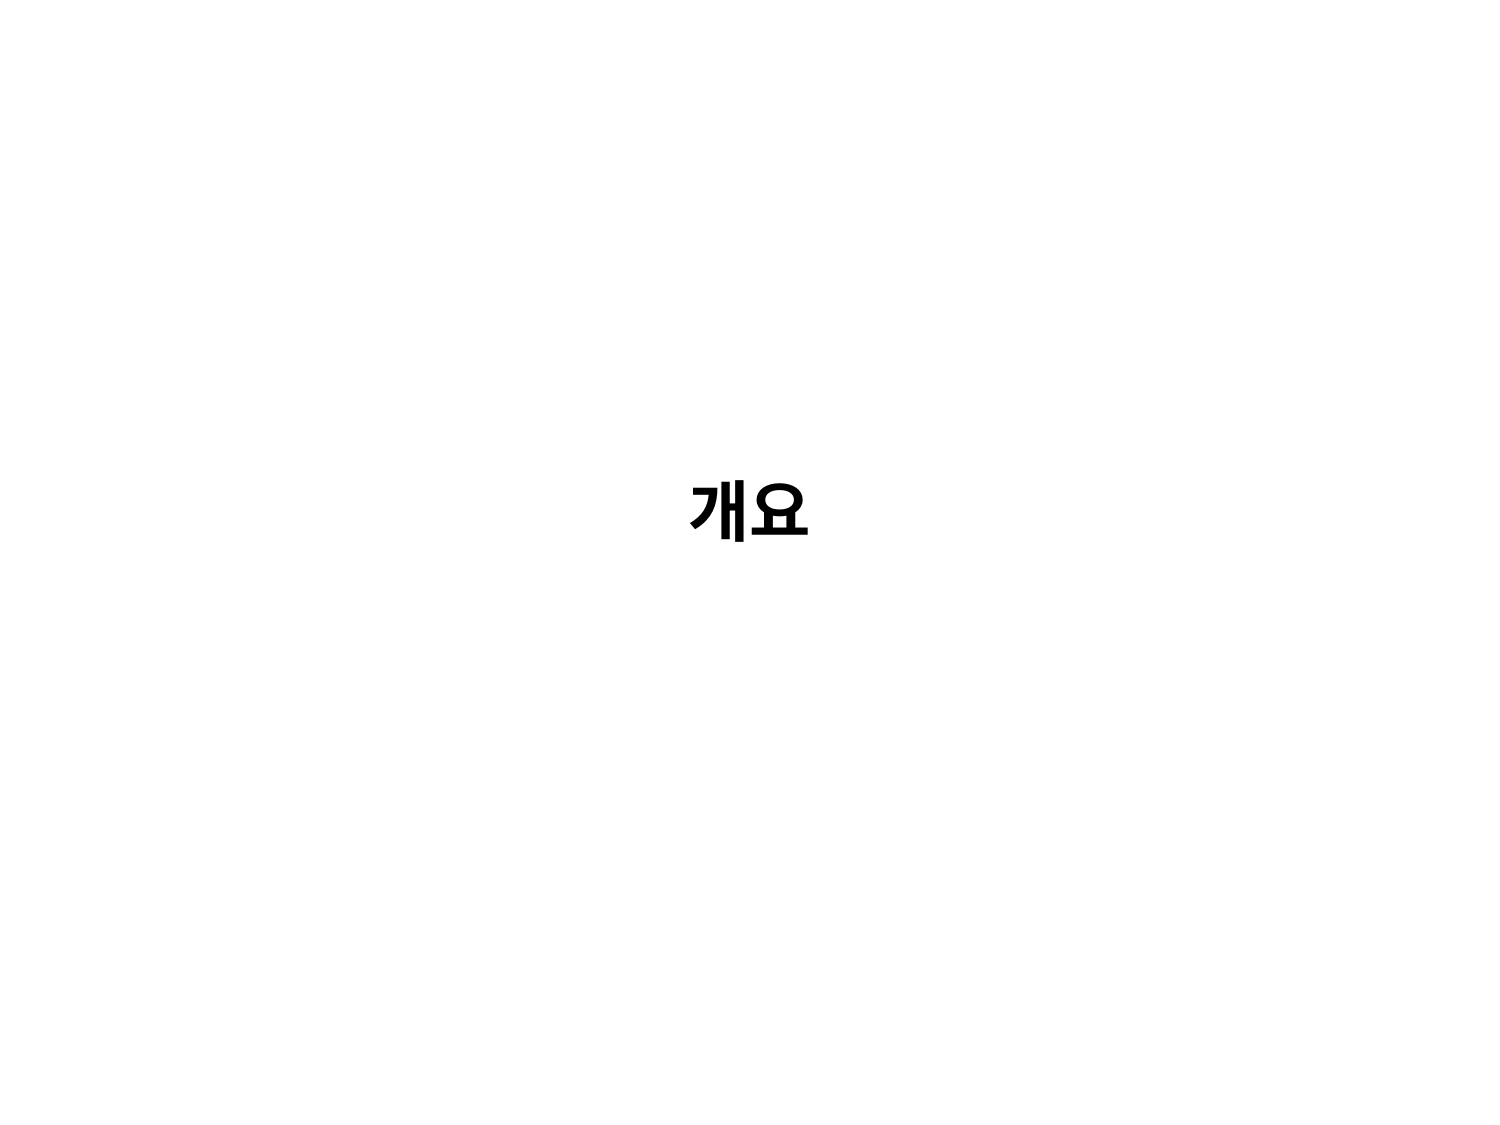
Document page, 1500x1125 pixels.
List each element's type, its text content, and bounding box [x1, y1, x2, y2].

text_box 개요 [354, 456, 1146, 563]
